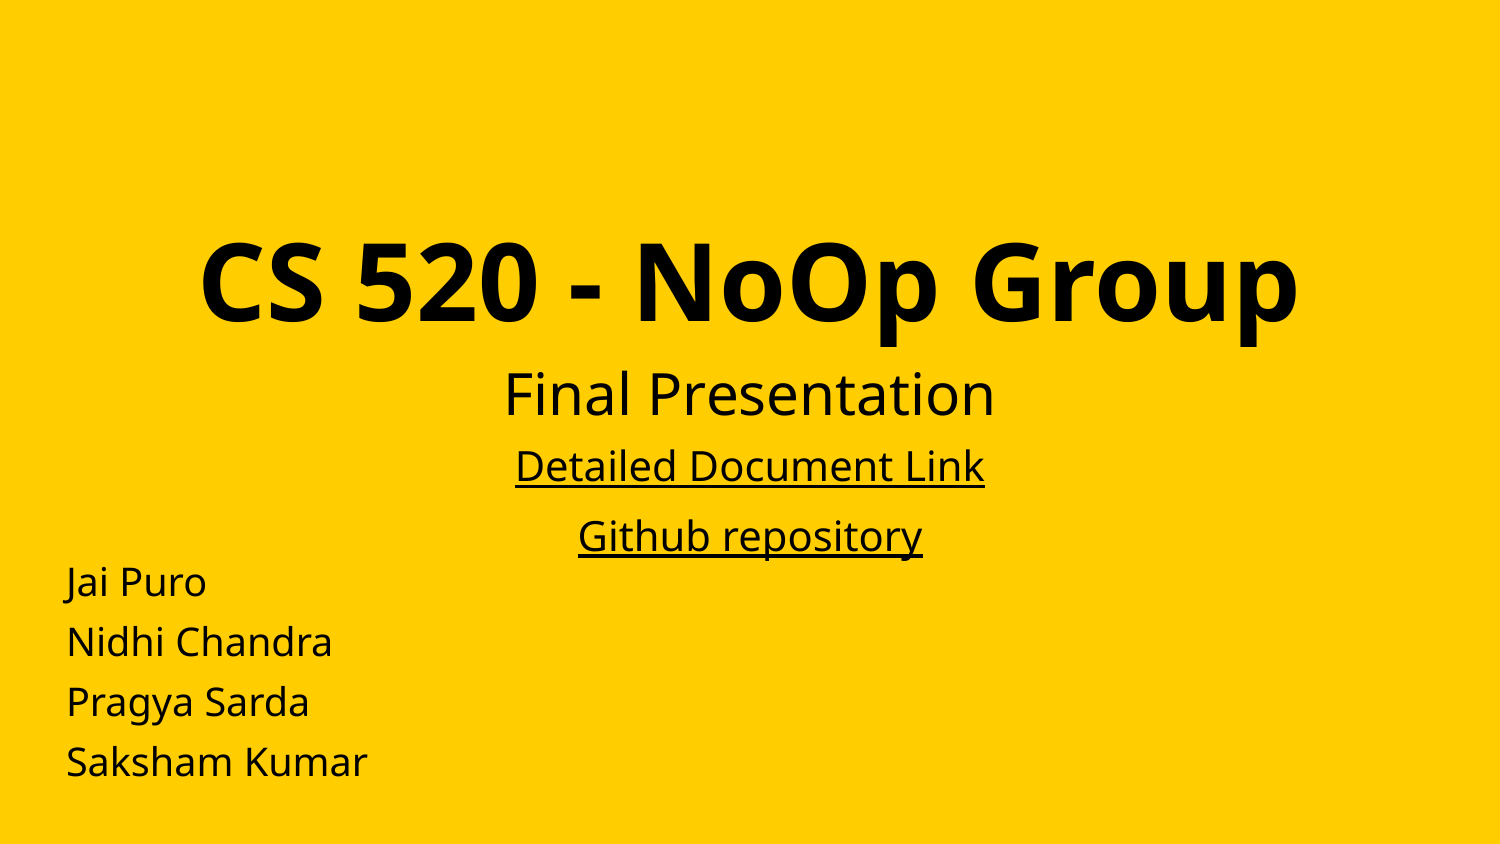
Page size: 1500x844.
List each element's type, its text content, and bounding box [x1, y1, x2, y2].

title CS 520 - NoOp Group [51, 182, 1449, 342]
subtitle Jai Puro Nidhi Chandra Pragya Sarda Saksham Kumar [51, 541, 458, 810]
subtitle Final Presentation Detailed Document Link Github repository [51, 342, 1449, 518]
